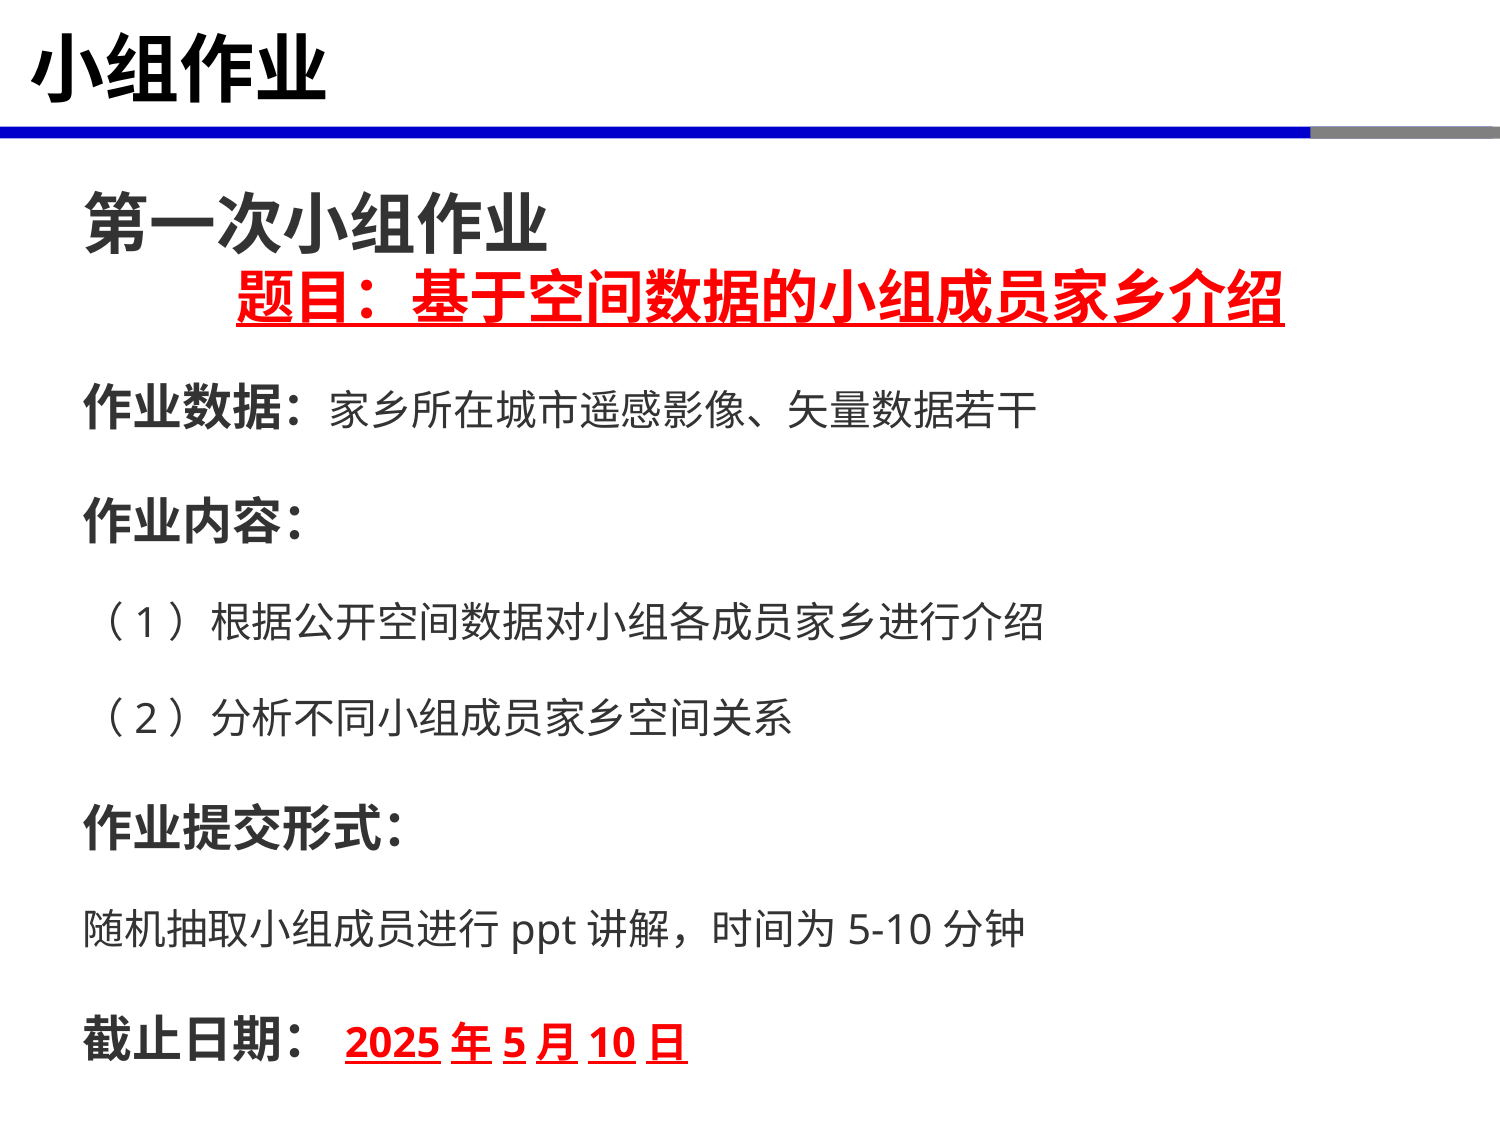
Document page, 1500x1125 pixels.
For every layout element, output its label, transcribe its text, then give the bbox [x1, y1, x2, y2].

text_box 作业数据：家乡所在城市遥感影像、矢量数据若干 作业内容： （1）根据公开空间数据对小组各成员家乡进行介绍 （2）分析不同小组成员家乡空间关系 作业提交形式： 随机抽取小组成员进行ppt讲解，时间为5-10分钟 截止日期：2025年5月10日 [67, 338, 1454, 1075]
text_box 第一次小组作业 [68, 134, 1432, 252]
title 小组作业 [0, 1, 1479, 132]
text_box 题目：基于空间数据的小组成员家乡介绍 [67, 252, 1454, 338]
